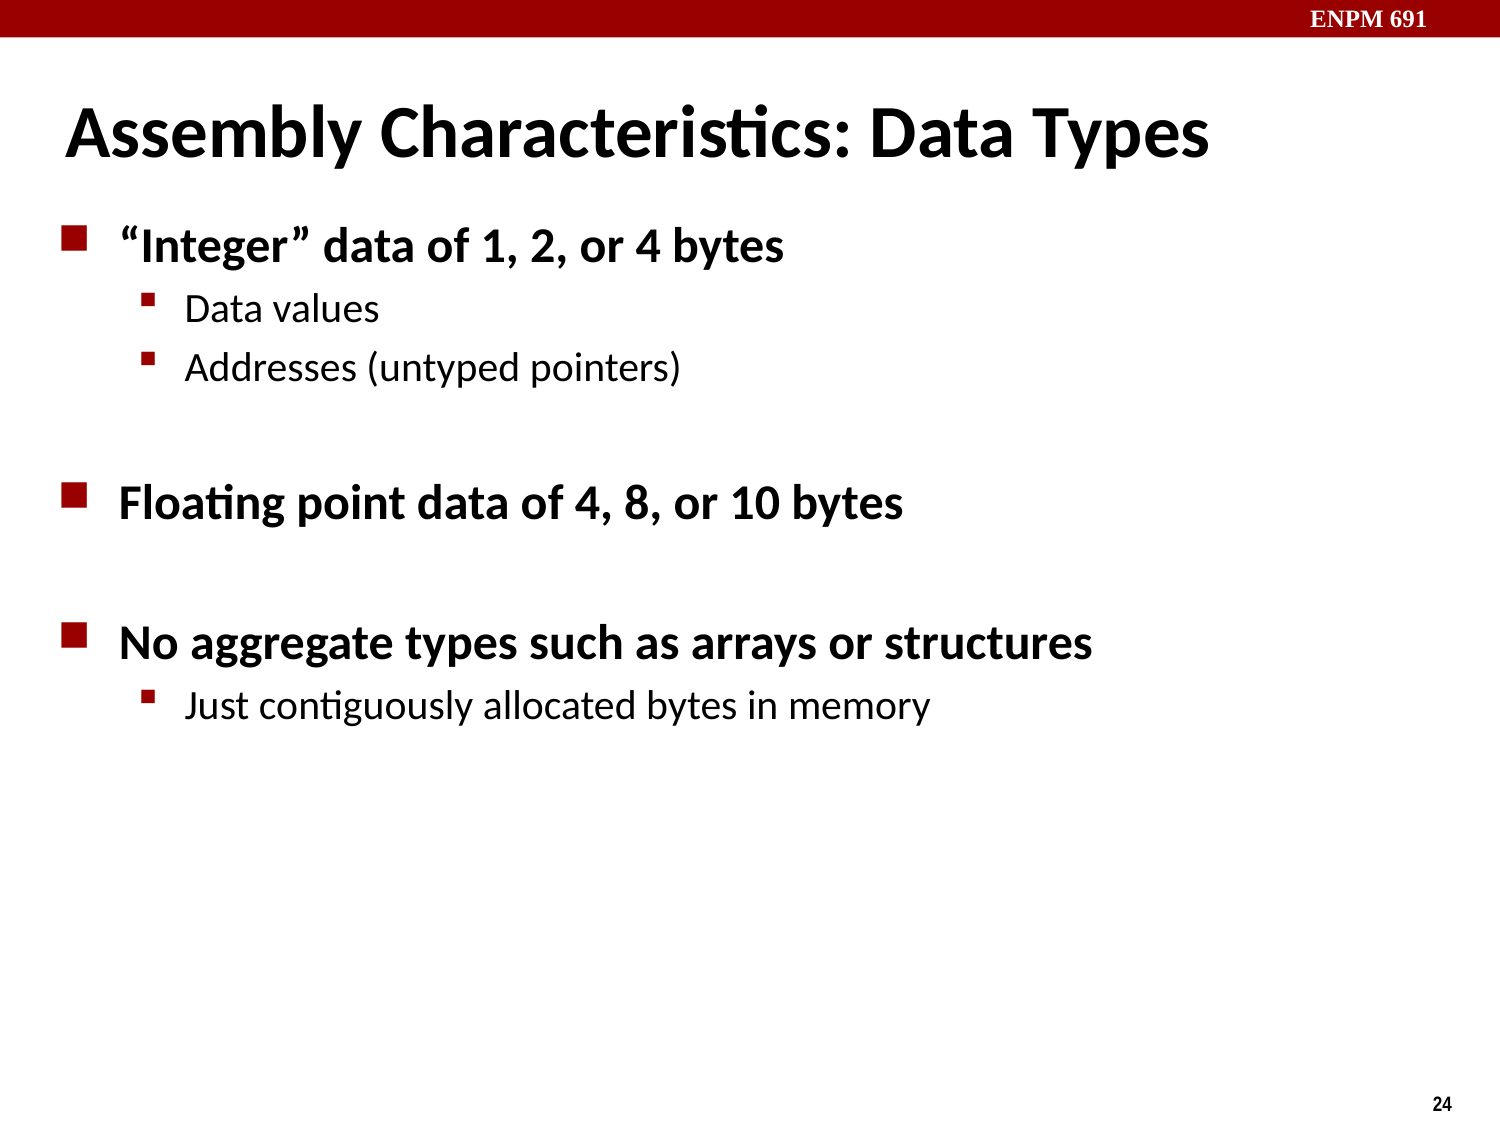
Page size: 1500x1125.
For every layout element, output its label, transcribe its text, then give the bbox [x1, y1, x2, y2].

title Assembly Characteristics: Data Types [49, 80, 1426, 176]
list “Integer” data of 1, 2, or 4 bytes Data values Addresses (untyped pointers) Floating point data of 4, 8, or 10 bytes No aggregate types such as arrays or structures Just contiguously allocated bytes in memory [47, 204, 1451, 1113]
